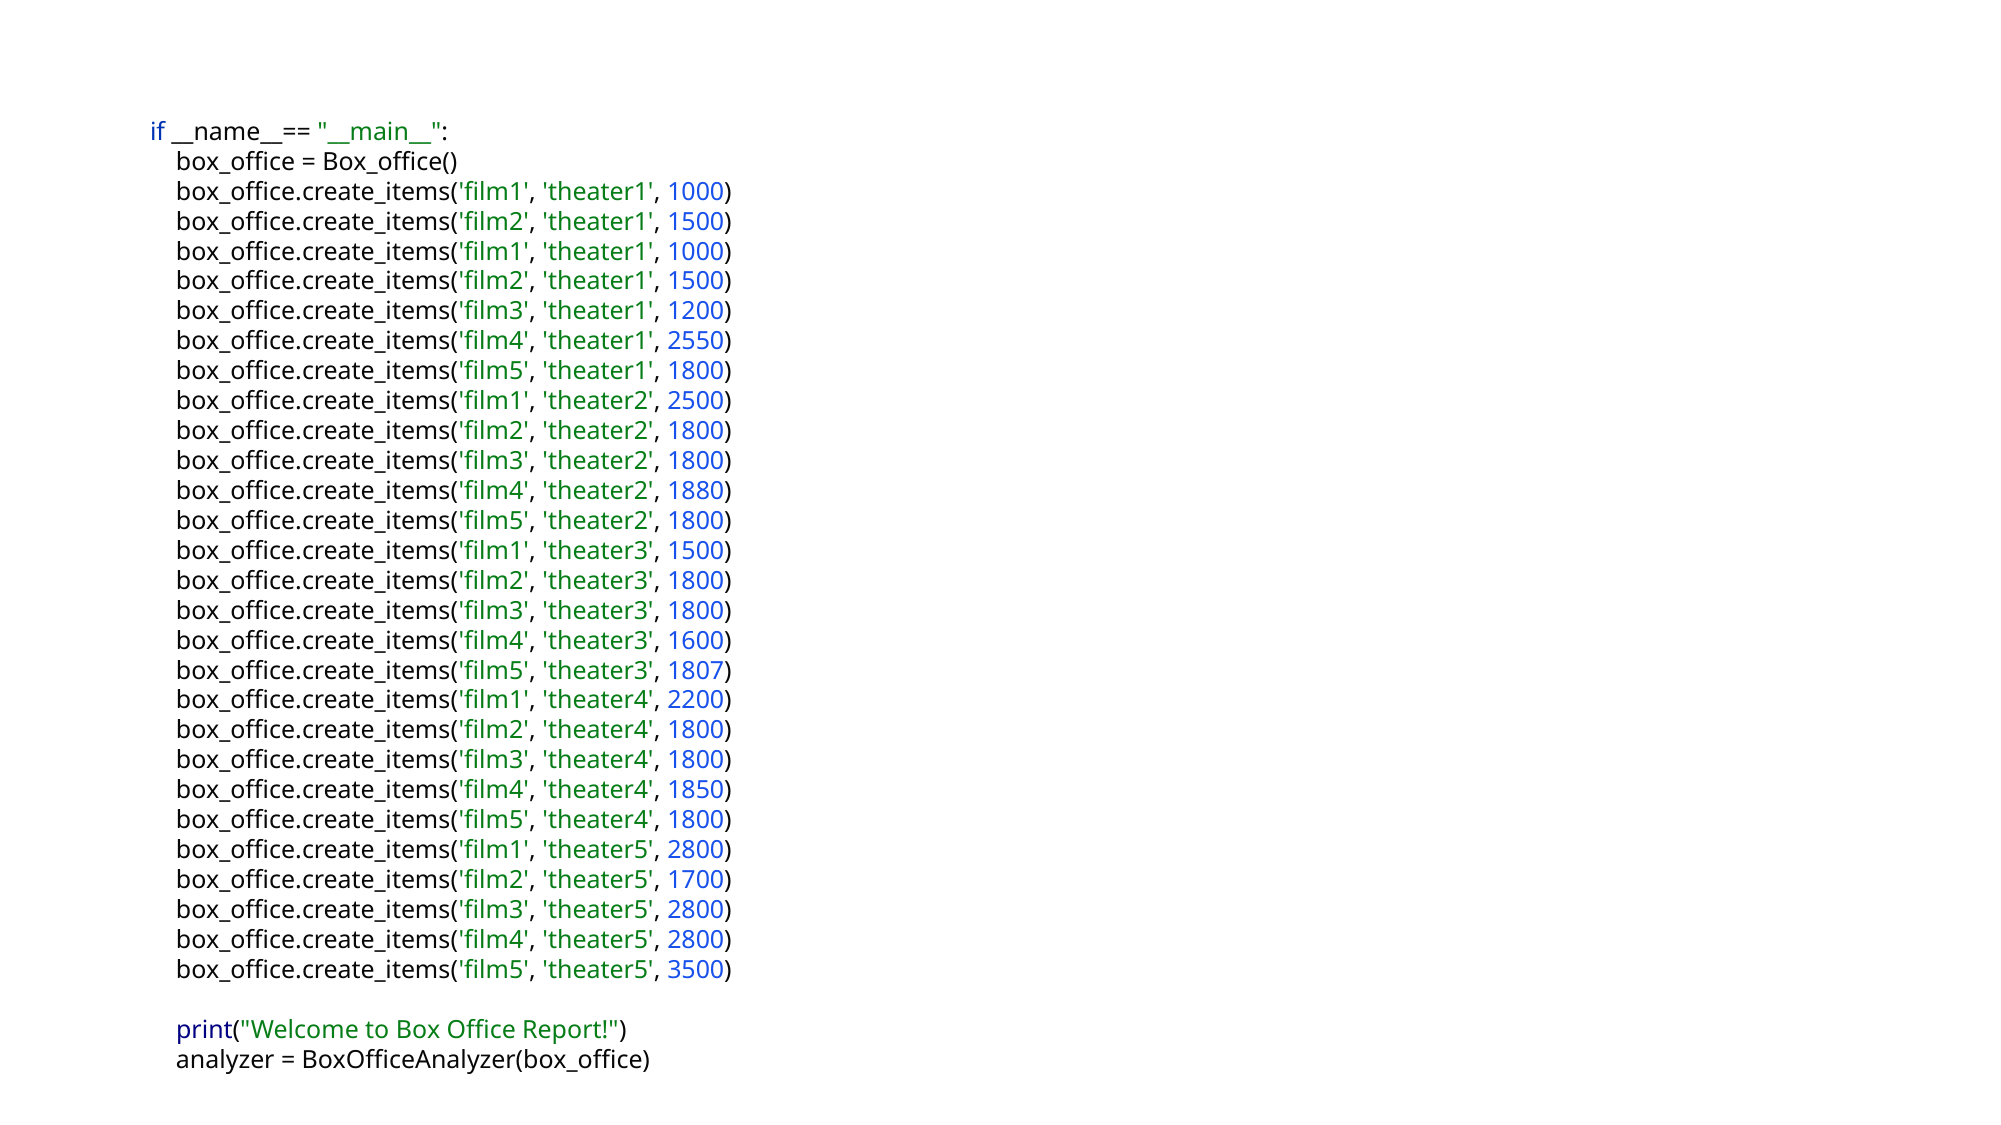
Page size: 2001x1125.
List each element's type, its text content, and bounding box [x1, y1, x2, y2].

text_box if __name__== "__main__": box_office = Box_office() box_office.create_items('film1', 'theater1', 1000) box_office.create_items('film2', 'theater1', 1500) box_office.create_items('film1', 'theater1', 1000) box_office.create_items('film2', 'theater1', 1500) box_office.create_items('film3', 'theater1', 1200) box_office.create_items('film4', 'theater1', 2550) box_office.create_items('film5', 'theater1', 1800) box_office.create_items('film1', 'theater2', 2500) box_office.create_items('film2', 'theater2', 1800) box_office.create_items('film3', 'theater2', 1800) box_office.create_items('film4', 'theater2', 1880) box_office.create_items('film5', 'theater2', 1800) box_office.create_items('film1', 'theater3', 1500) box_office.create_items('film2', 'theater3', 1800) box_office.create_items('film3', 'theater3', 1800) box_office.create_items('film4', 'theater3', 1600) box_office.create_items('film5', 'theater3', 1807) box_office.create_items('film1', 'theater4', 2200) box_office.create_items('film2', 'theater4', 1800) box_office.create_items('film3', 'theater4', 1800) box_office.create_items('film4', 'theater4', 1850) box_office.create_items('film5', 'theater4', 1800) box_office.create_items('film1', 'theater5', 2800) box_office.create_items('film2', 'theater5', 1700) box_office.create_items('film3', 'theater5', 2800) box_office.create_items('film4', 'theater5', 2800) box_office.create_items('film5', 'theater5', 3500) print("Welcome to Box Office Report!") analyzer = BoxOfficeAnalyzer(box_office) [135, 107, 1330, 1081]
